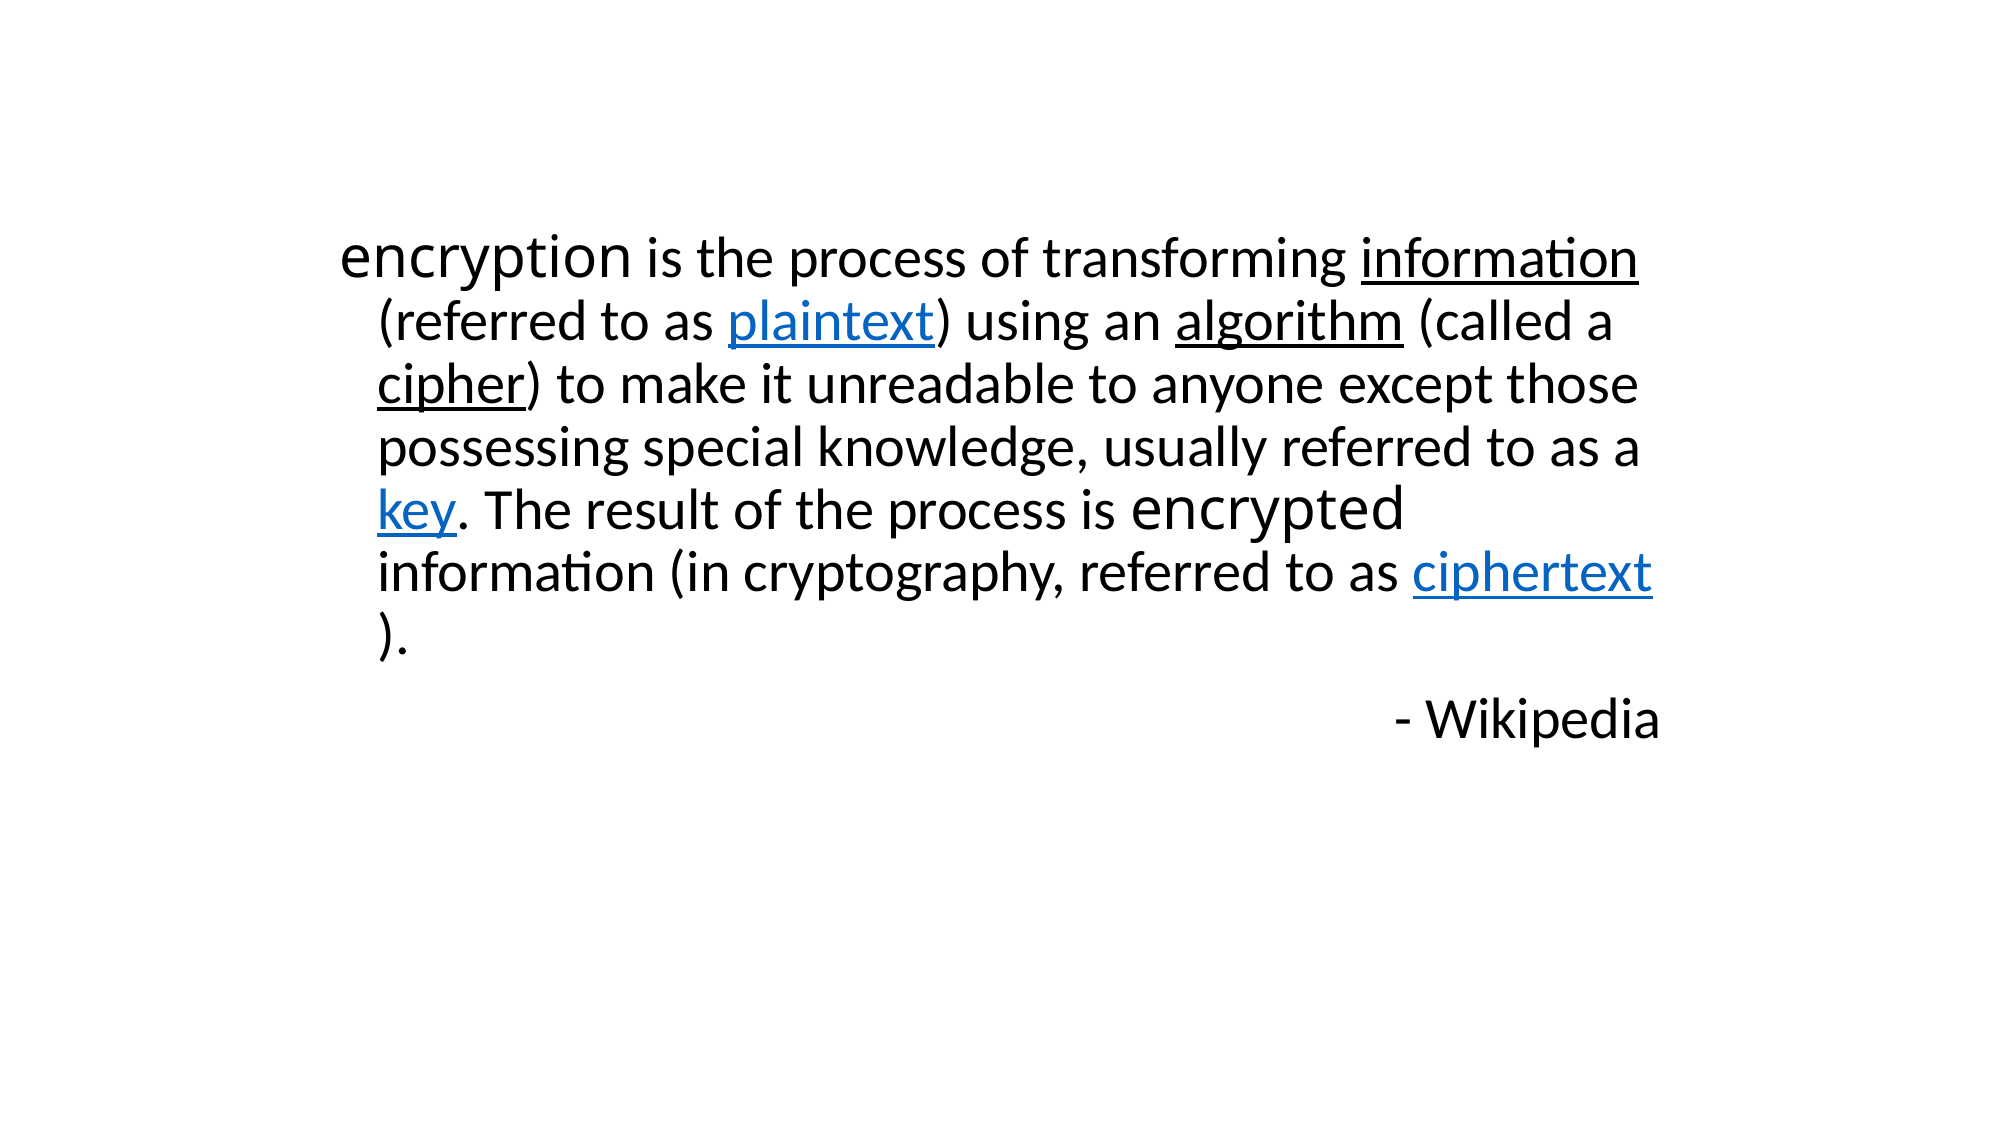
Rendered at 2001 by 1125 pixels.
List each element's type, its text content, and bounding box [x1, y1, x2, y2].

list encryption is the process of transforming information (referred to as plaintext) using an algorithm (called a cipher) to make it unreadable to anyone except those possessing special knowledge, usually referred to as a key. The result of the process is encrypted information (in cryptography, referred to as ciphertext). - Wikipedia [324, 220, 1675, 963]
